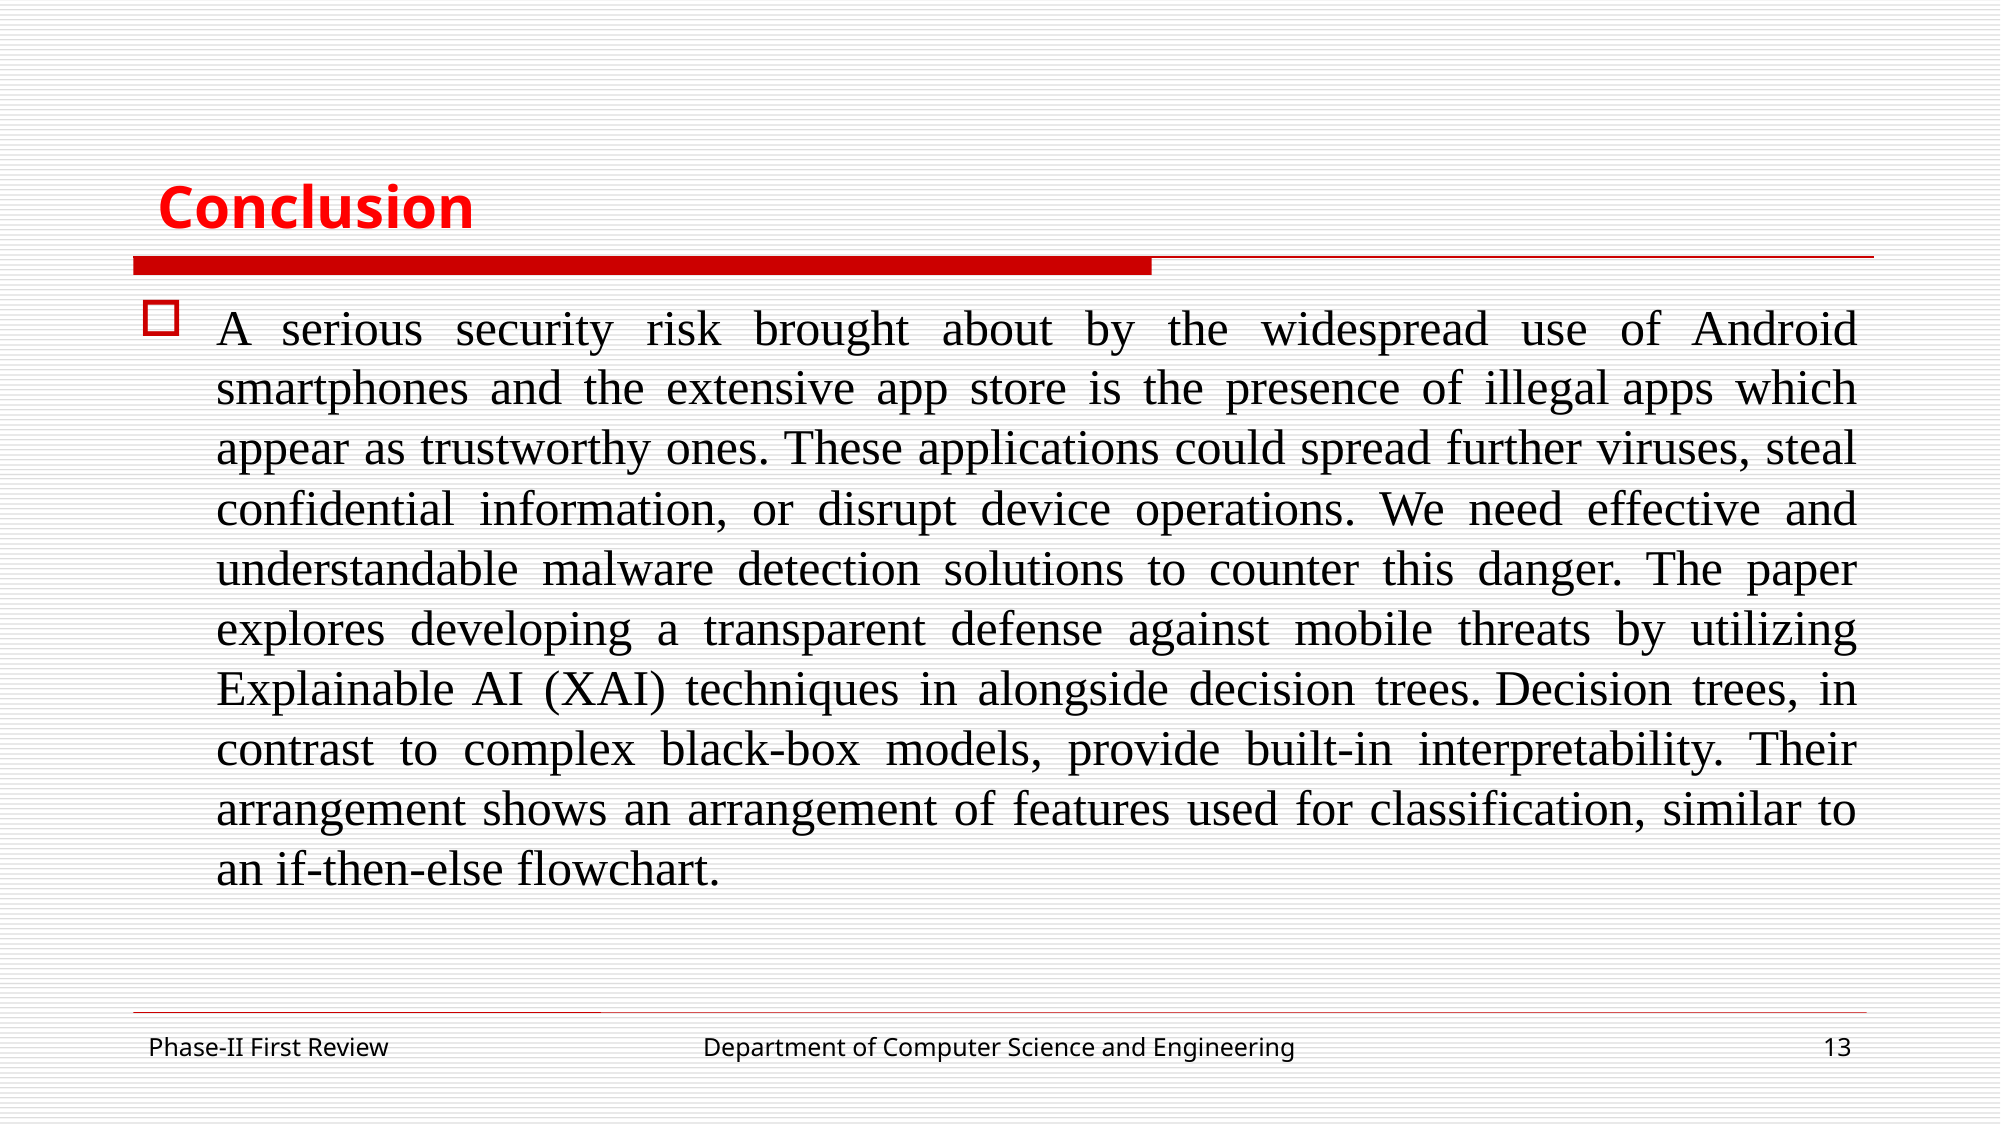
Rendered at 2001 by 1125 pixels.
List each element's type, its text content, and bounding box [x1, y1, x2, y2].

picture [0, 0, 2001, 1125]
slide_number 13 [1433, 1024, 1867, 1103]
footer Department of Computer Science and Engineering [683, 1024, 1317, 1103]
title Conclusion [125, 50, 1876, 250]
slide_number Phase-II First Review [133, 1024, 567, 1103]
list A serious security risk brought about by the widespread use of Android smartphones and the extensive app store is the presence of illegal apps which appear as trustworthy ones. These applications could spread further viruses, steal confidential information, or disrupt device operations. We need effective and understandable malware detection solutions to counter this danger. The paper explores developing a transparent defense against mobile threats by utilizing Explainable AI (XAI) techniques in alongside decision trees. Decision trees, in contrast to complex black-box models, provide built-in interpretability. Their arrangement shows an arrangement of features used for classification, similar to an if-then-else flowchart. [123, 287, 1874, 988]
